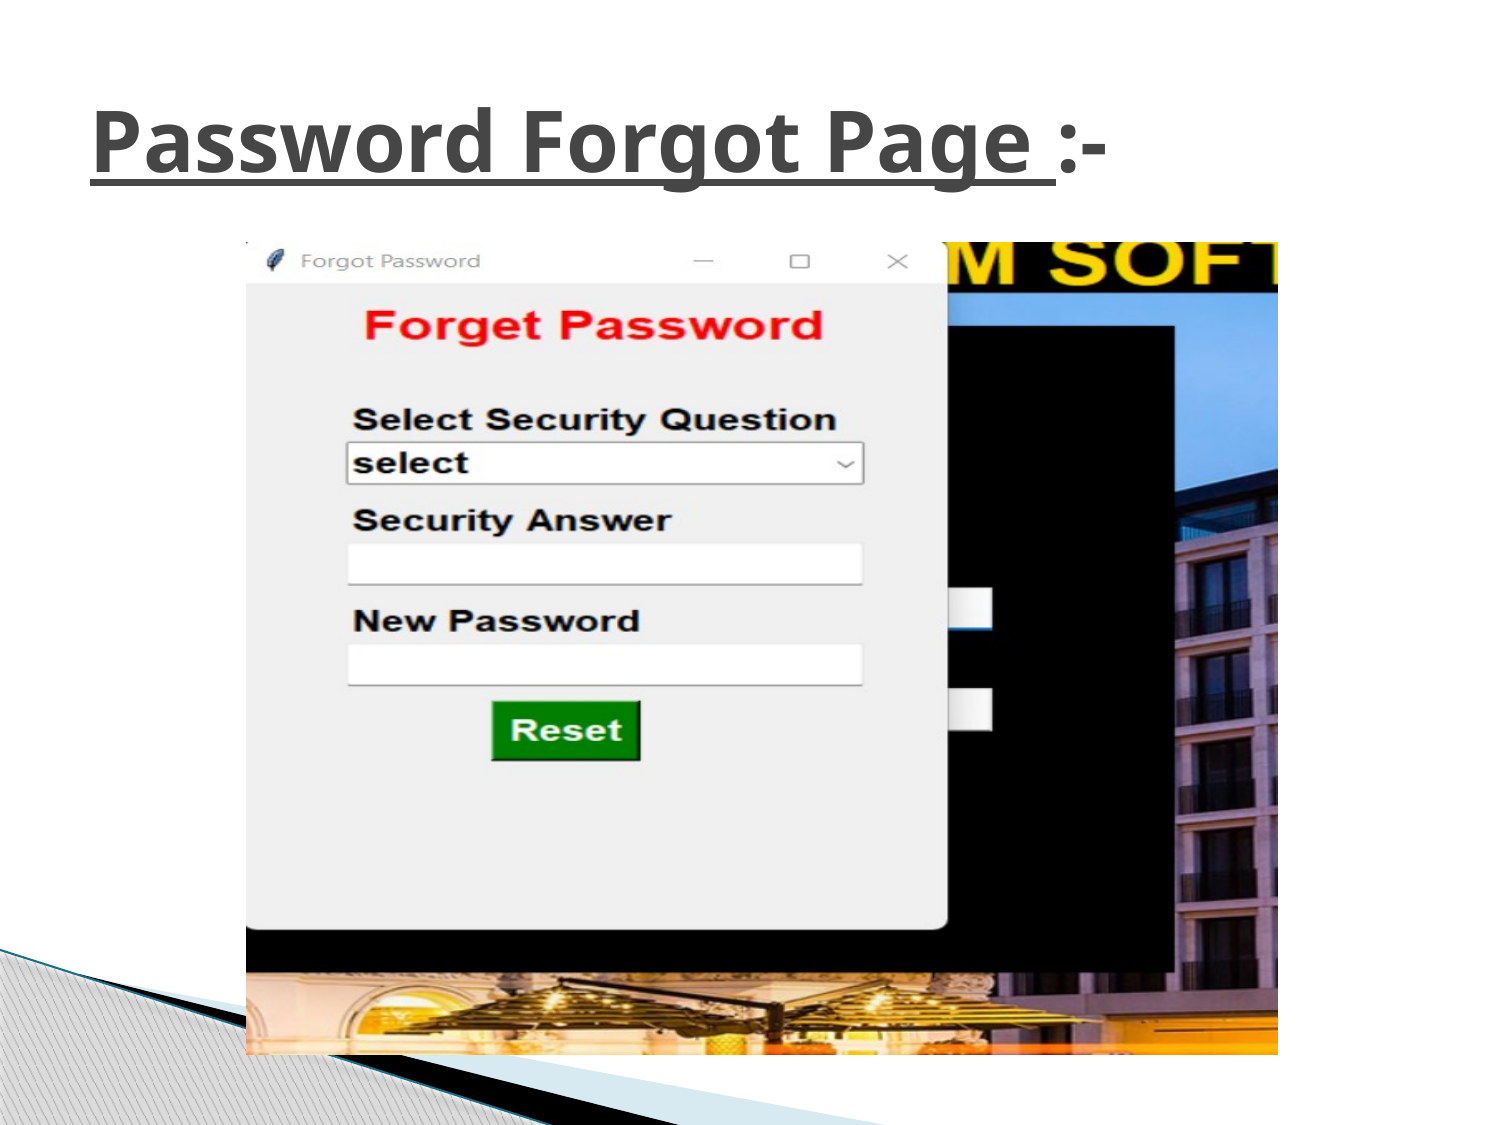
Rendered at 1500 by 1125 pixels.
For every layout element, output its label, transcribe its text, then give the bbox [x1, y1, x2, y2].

title Password Forgot Page :- [75, 45, 1425, 233]
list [245, 242, 1278, 1055]
